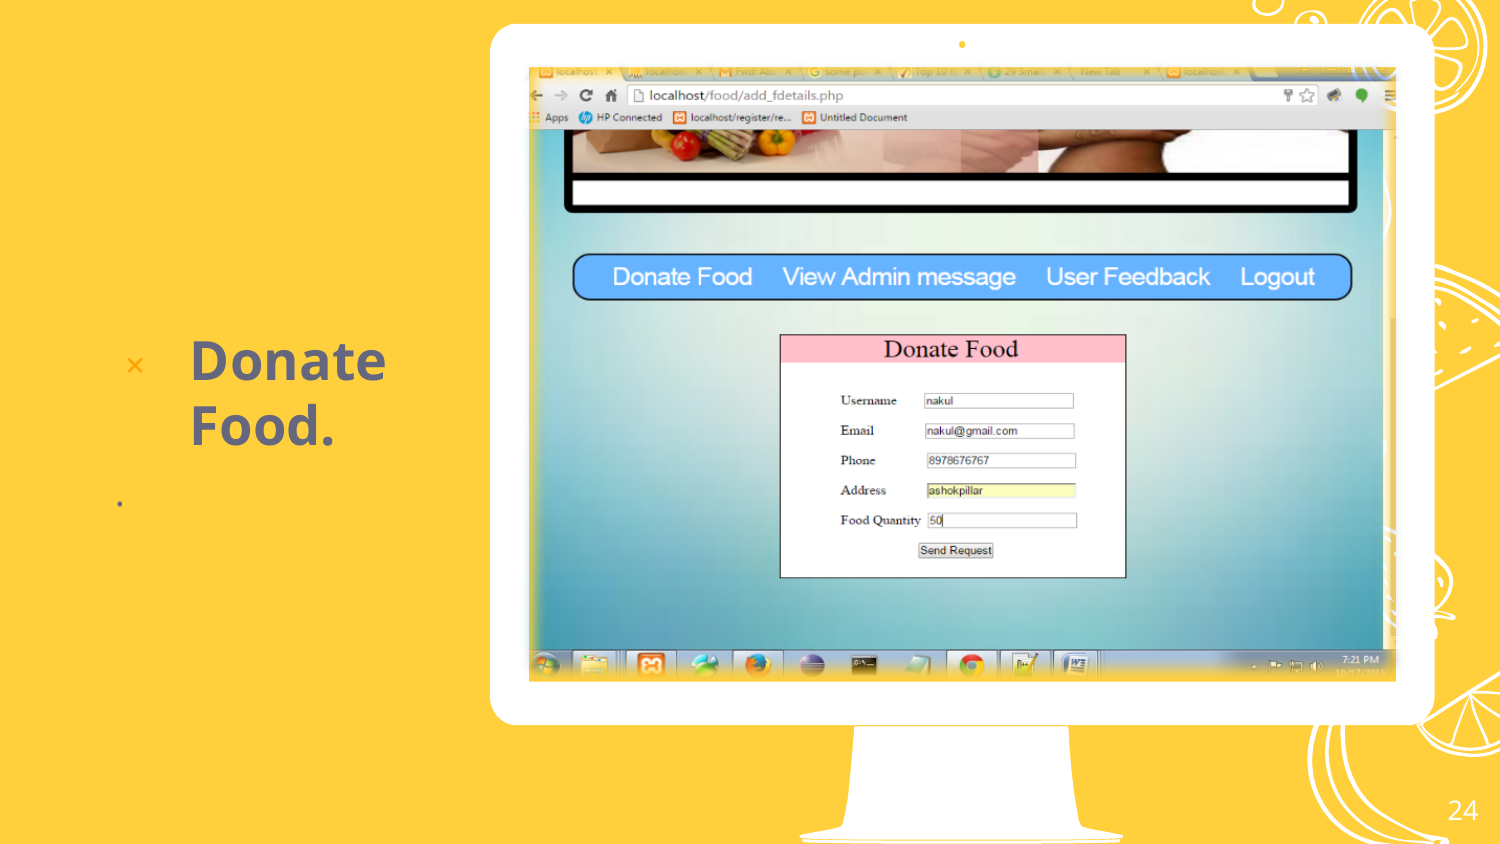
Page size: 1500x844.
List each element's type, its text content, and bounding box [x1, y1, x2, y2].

slide_number 24 [1403, 779, 1494, 844]
picture [521, 60, 1404, 682]
text_box [489, 23, 1435, 844]
list Donate Food. . [99, 61, 475, 780]
